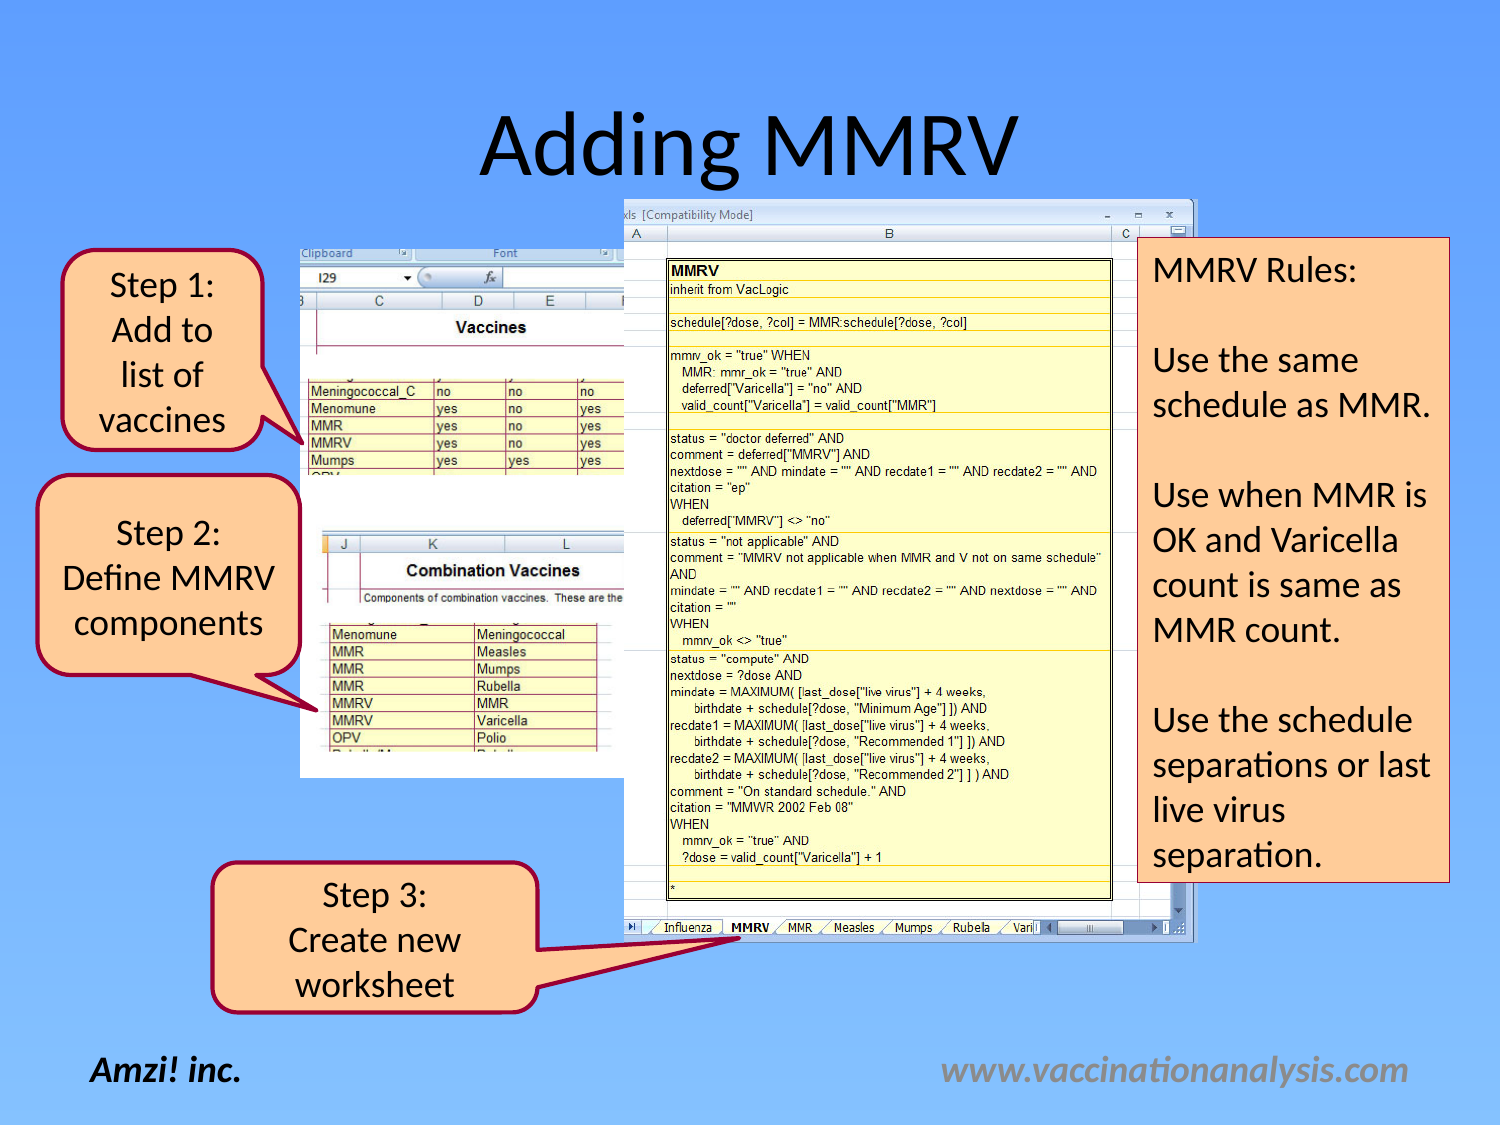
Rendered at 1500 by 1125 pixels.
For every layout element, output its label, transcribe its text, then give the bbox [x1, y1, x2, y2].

footer www.vaccinationanalysis.com [887, 1037, 1425, 1098]
text_box Step 3: Create new worksheet [210, 860, 692, 1015]
text_box Step 2: Define MMRV components [35, 472, 294, 707]
text_box Step 1: Add to list of vaccines [60, 247, 294, 453]
title Adding MMRV [75, 45, 1425, 233]
text_box MMRV Rules: Use the same schedule as MMR. Use when MMR is OK and Varicella count is same as MMR count. Use the schedule separations or last live virus separation. [1202, 237, 1450, 883]
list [299, 249, 619, 778]
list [624, 199, 1198, 943]
